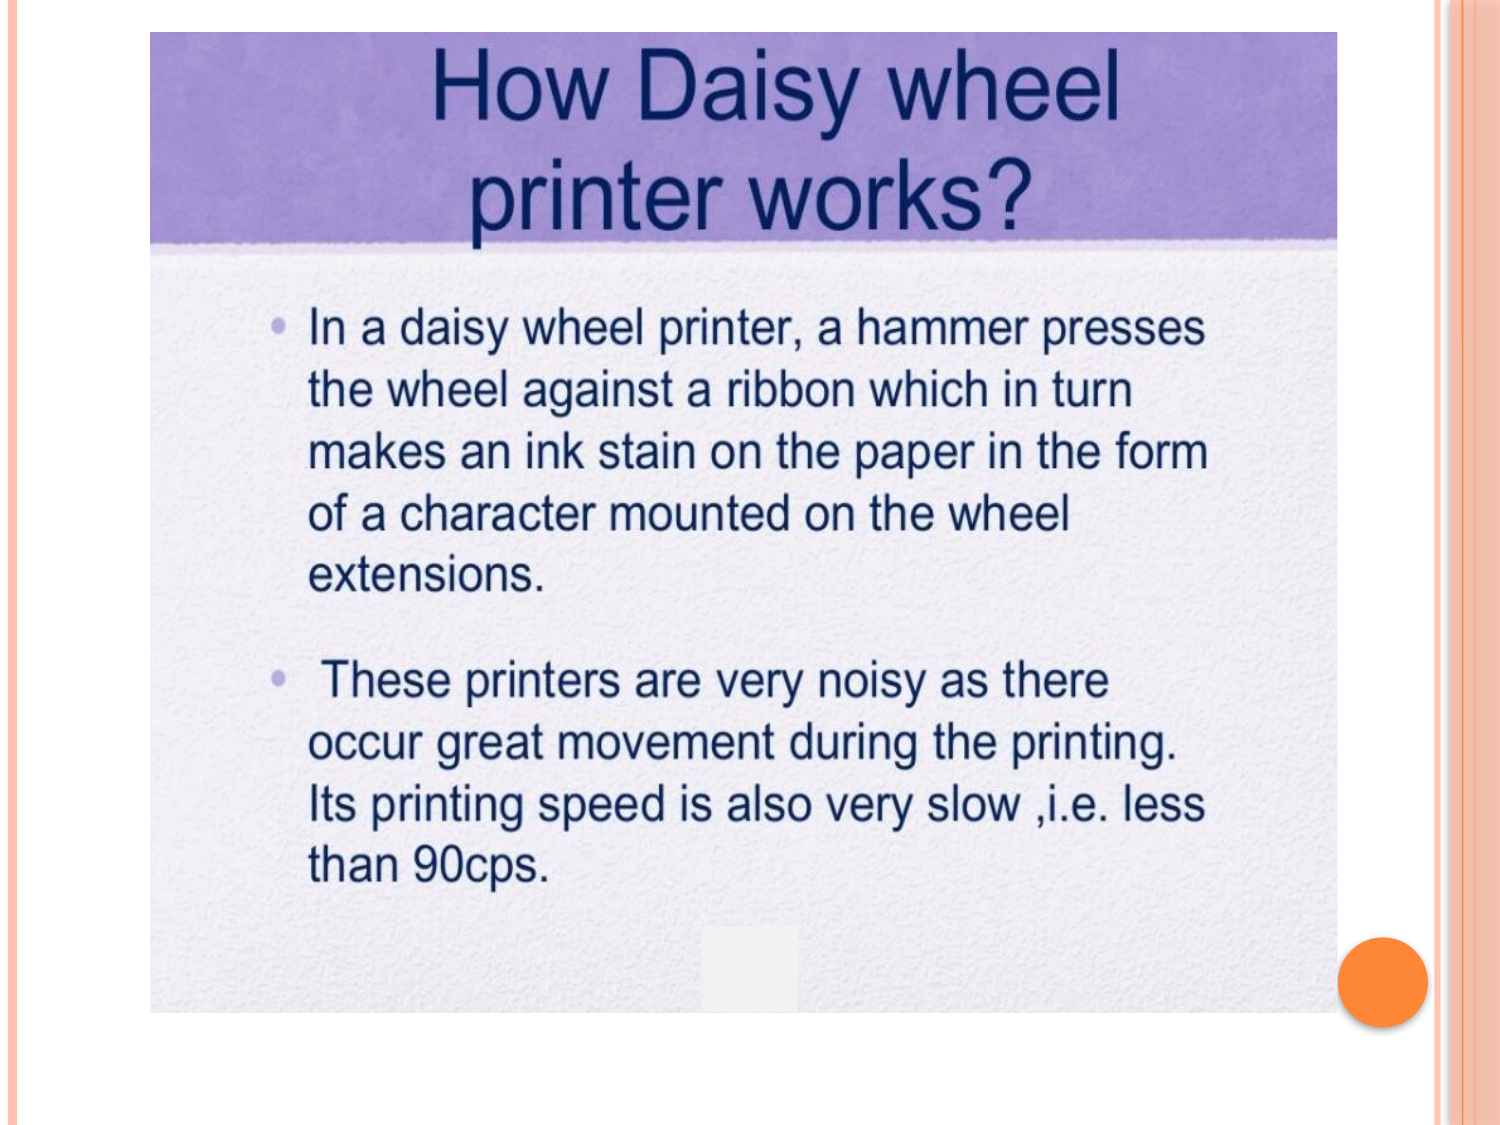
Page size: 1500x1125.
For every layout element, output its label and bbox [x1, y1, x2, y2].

picture [149, 31, 1338, 1013]
